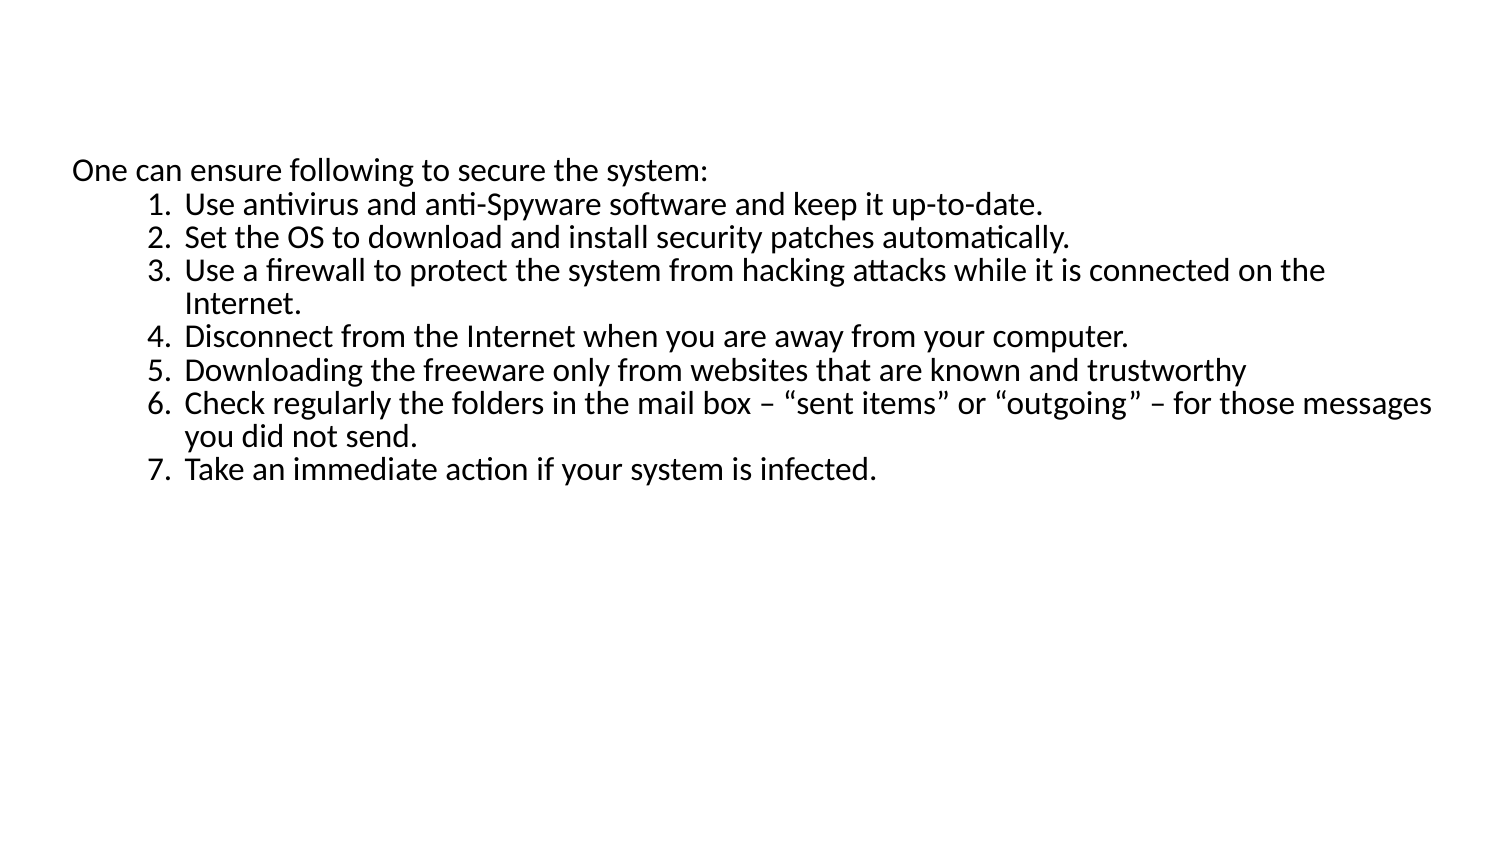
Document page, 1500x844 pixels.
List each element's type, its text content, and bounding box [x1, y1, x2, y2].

list One can ensure following to secure the system: Use antivirus and anti-Spyware software and keep it up-to-date. Set the OS to download and install security patches automatically. Use a firewall to protect the system from hacking attacks while it is connected on the Internet. Disconnect from the Internet when you are away from your computer. Downloading the freeware only from websites that are known and trustworthy Check regularly the folders in the mail box – “sent items” or “outgoing” – for those messages you did not send. Take an immediate action if your system is infected. [56, 141, 1455, 703]
